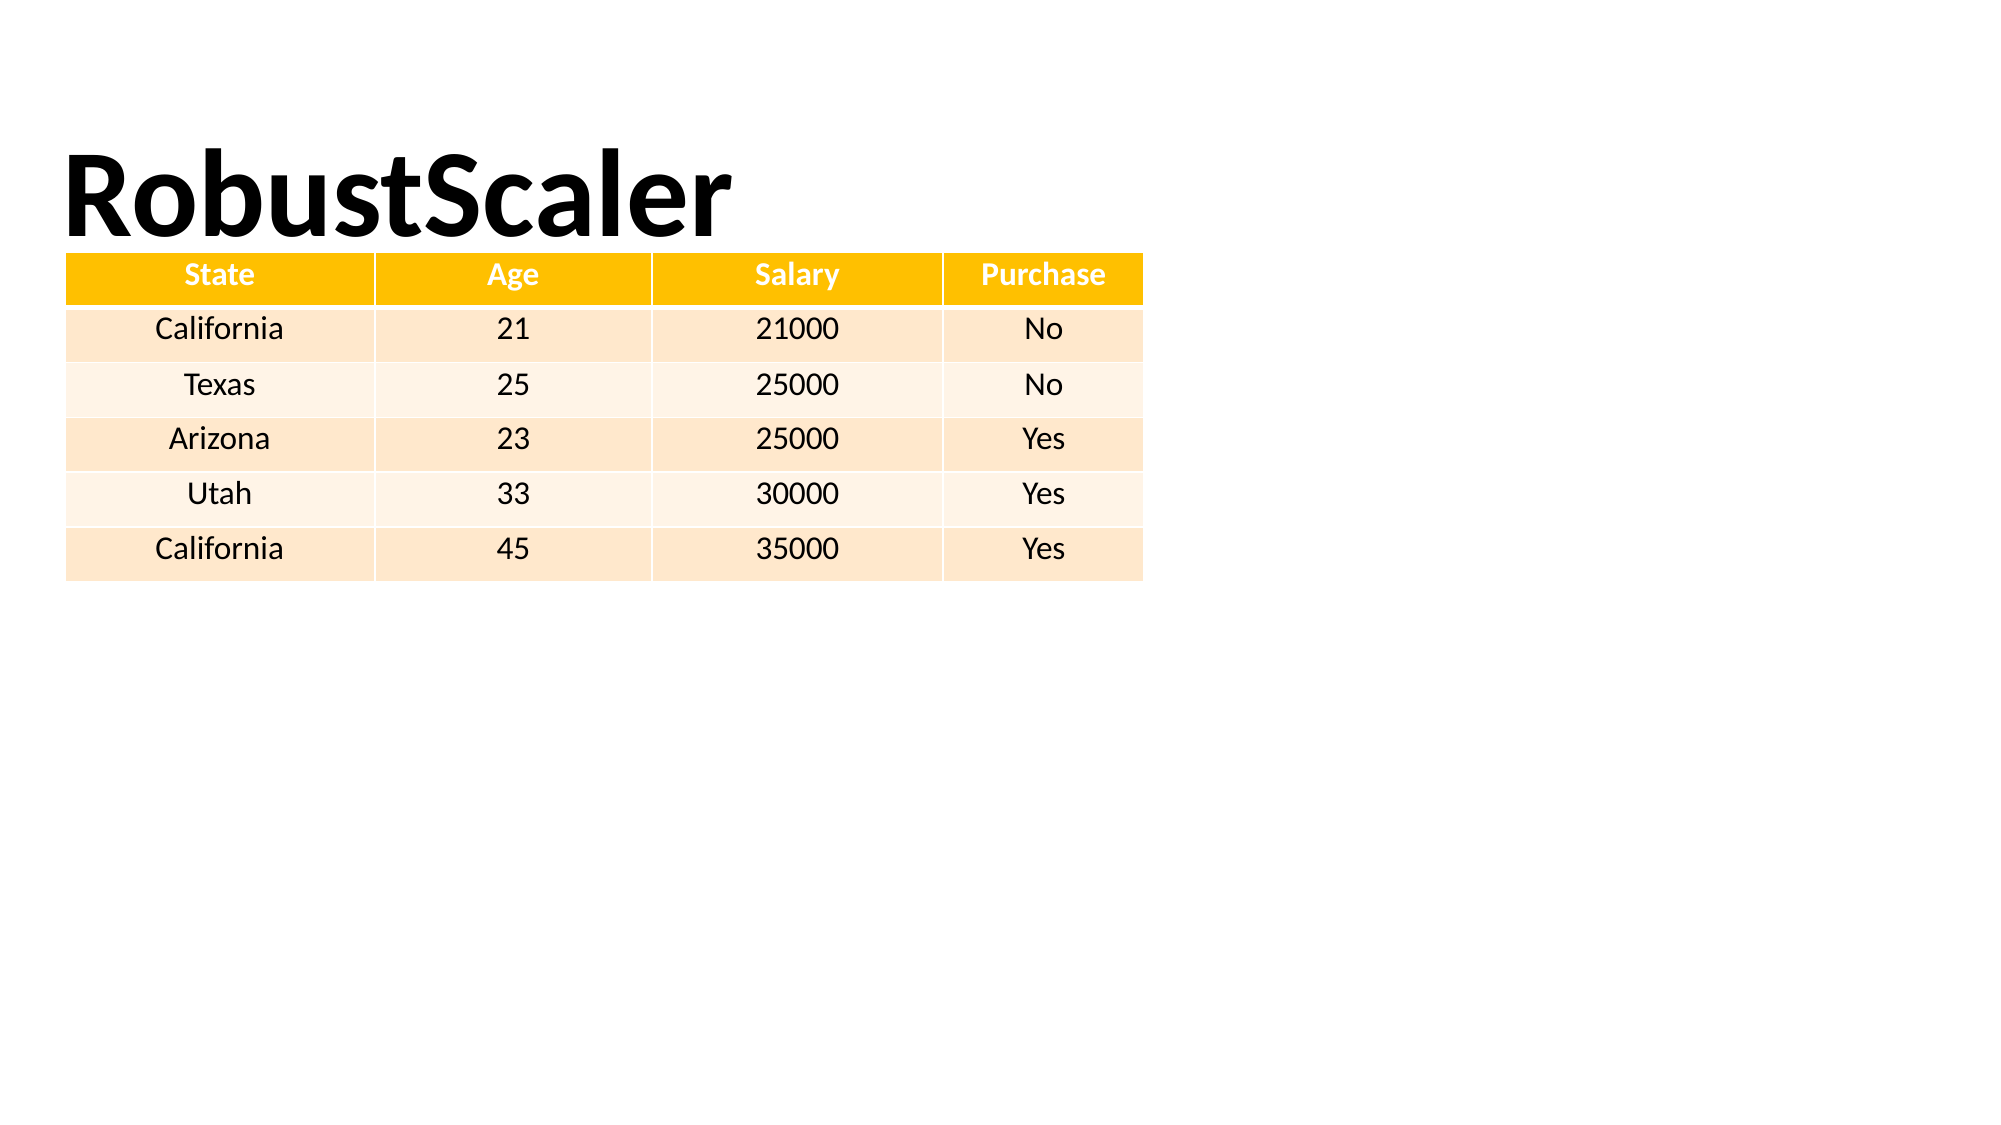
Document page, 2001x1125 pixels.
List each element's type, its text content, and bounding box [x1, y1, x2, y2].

table_header Age [376, 253, 651, 305]
table_cell Texas [66, 363, 374, 417]
table_cell No [944, 310, 1143, 362]
table_cell 30000 [653, 473, 942, 526]
table_cell Yes [944, 473, 1143, 526]
table_cell Yes [944, 528, 1143, 581]
table_cell 35000 [653, 528, 942, 581]
table_cell 45 [376, 528, 651, 581]
table_cell 25000 [653, 418, 942, 471]
table_header State [66, 253, 374, 305]
table_cell Arizona [66, 418, 374, 471]
table_cell 25000 [653, 363, 942, 417]
table_cell 21 [376, 310, 651, 362]
table_cell Utah [66, 473, 374, 526]
table_cell 33 [376, 473, 651, 526]
table_header Salary [653, 253, 942, 305]
table_cell California [66, 528, 374, 581]
table_cell No [944, 363, 1143, 417]
table_cell 21000 [653, 310, 942, 362]
table_cell 23 [376, 418, 651, 471]
text_box RobustScaler [48, 104, 750, 269]
table_cell Yes [944, 418, 1143, 471]
table_header Purchase [944, 253, 1143, 305]
table_cell 25 [376, 363, 651, 417]
table_cell California [66, 310, 374, 362]
